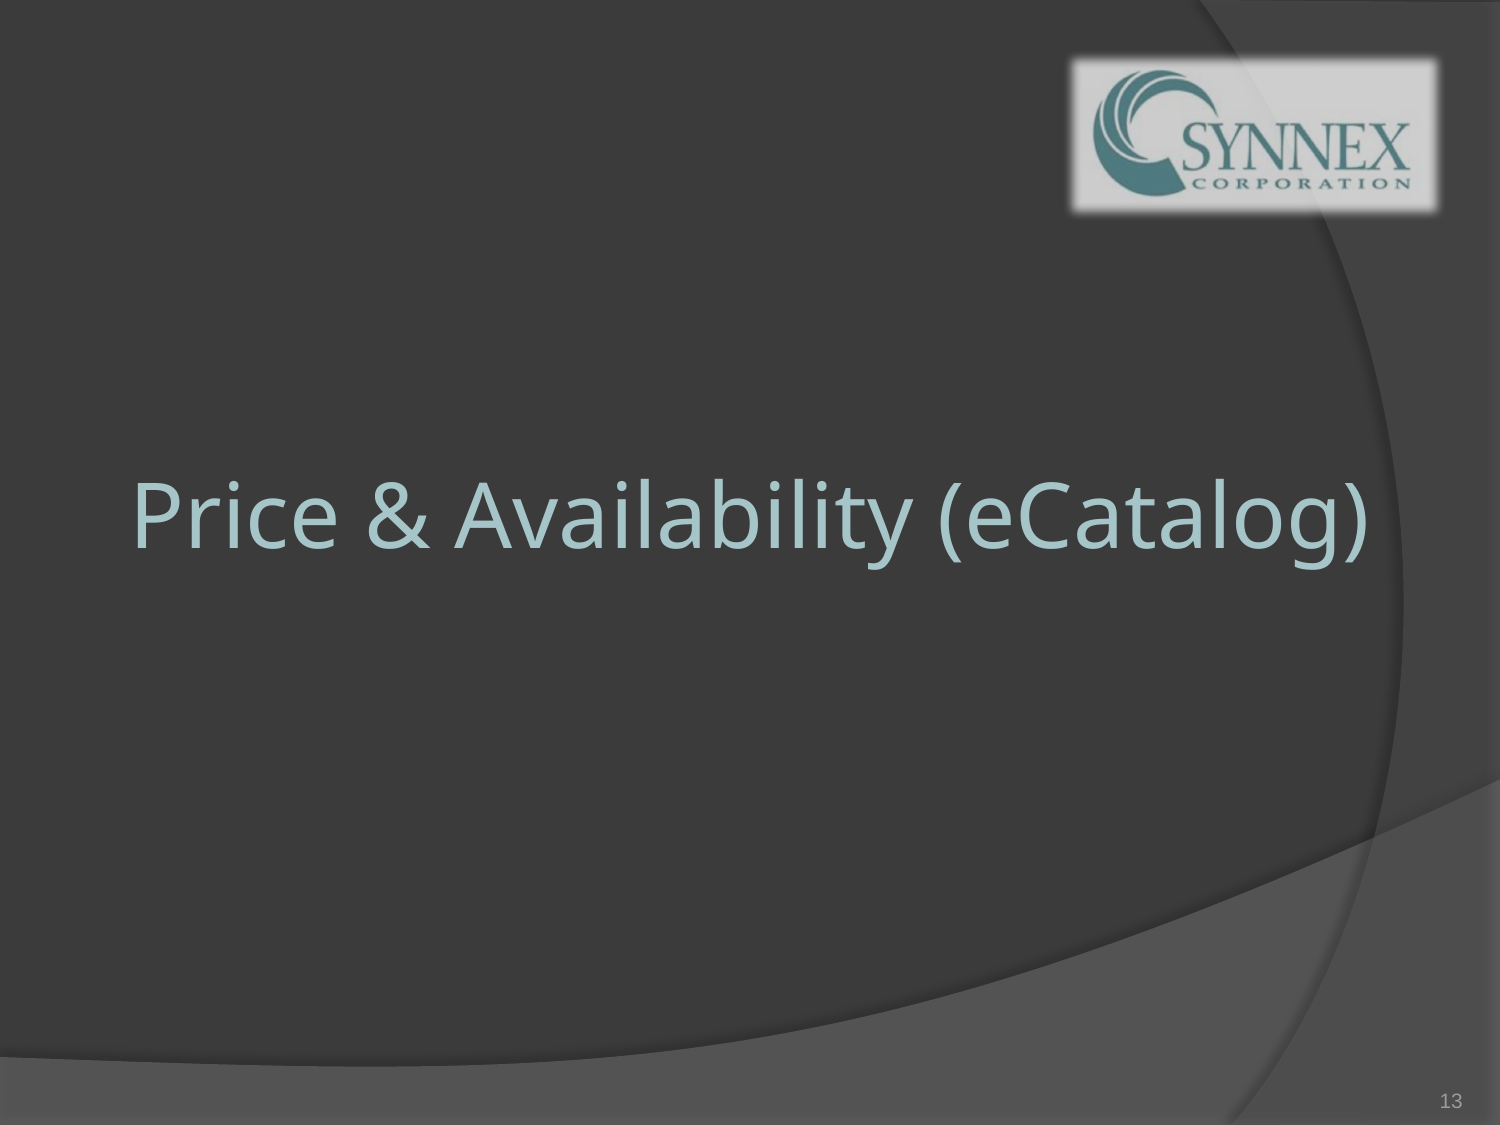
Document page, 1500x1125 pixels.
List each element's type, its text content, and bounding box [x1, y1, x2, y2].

slide_number 12 [1337, 1053, 1463, 1114]
title Price & Availability (eCatalog) [112, 437, 1388, 588]
picture [1062, 49, 1447, 222]
